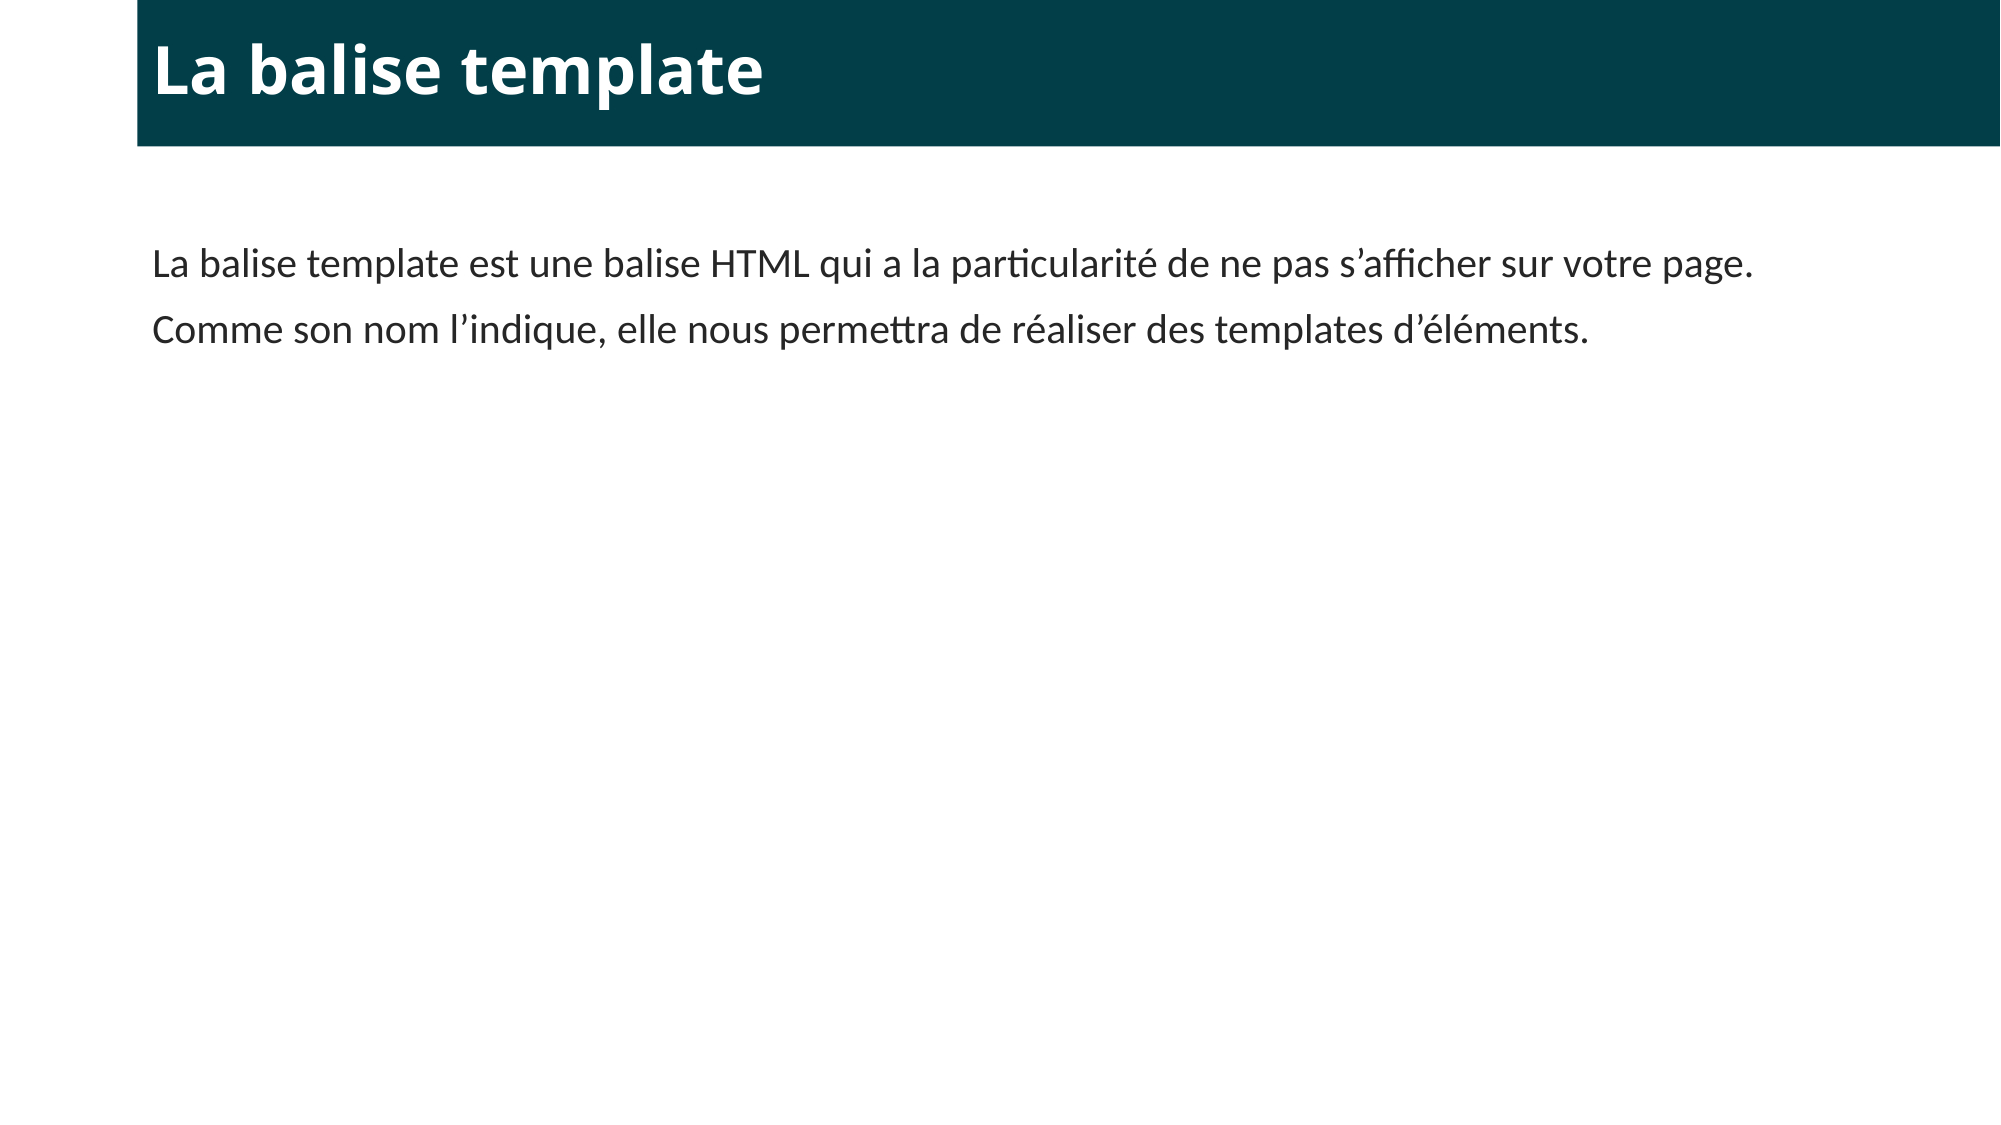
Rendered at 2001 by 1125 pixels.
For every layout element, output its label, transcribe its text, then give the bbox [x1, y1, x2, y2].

list La balise template est une balise HTML qui a la particularité de ne pas s’afficher sur votre page. Comme son nom l’indique, elle nous permettra de réaliser des templates d’éléments. [137, 234, 1863, 842]
title La balise template [137, 0, 1863, 147]
